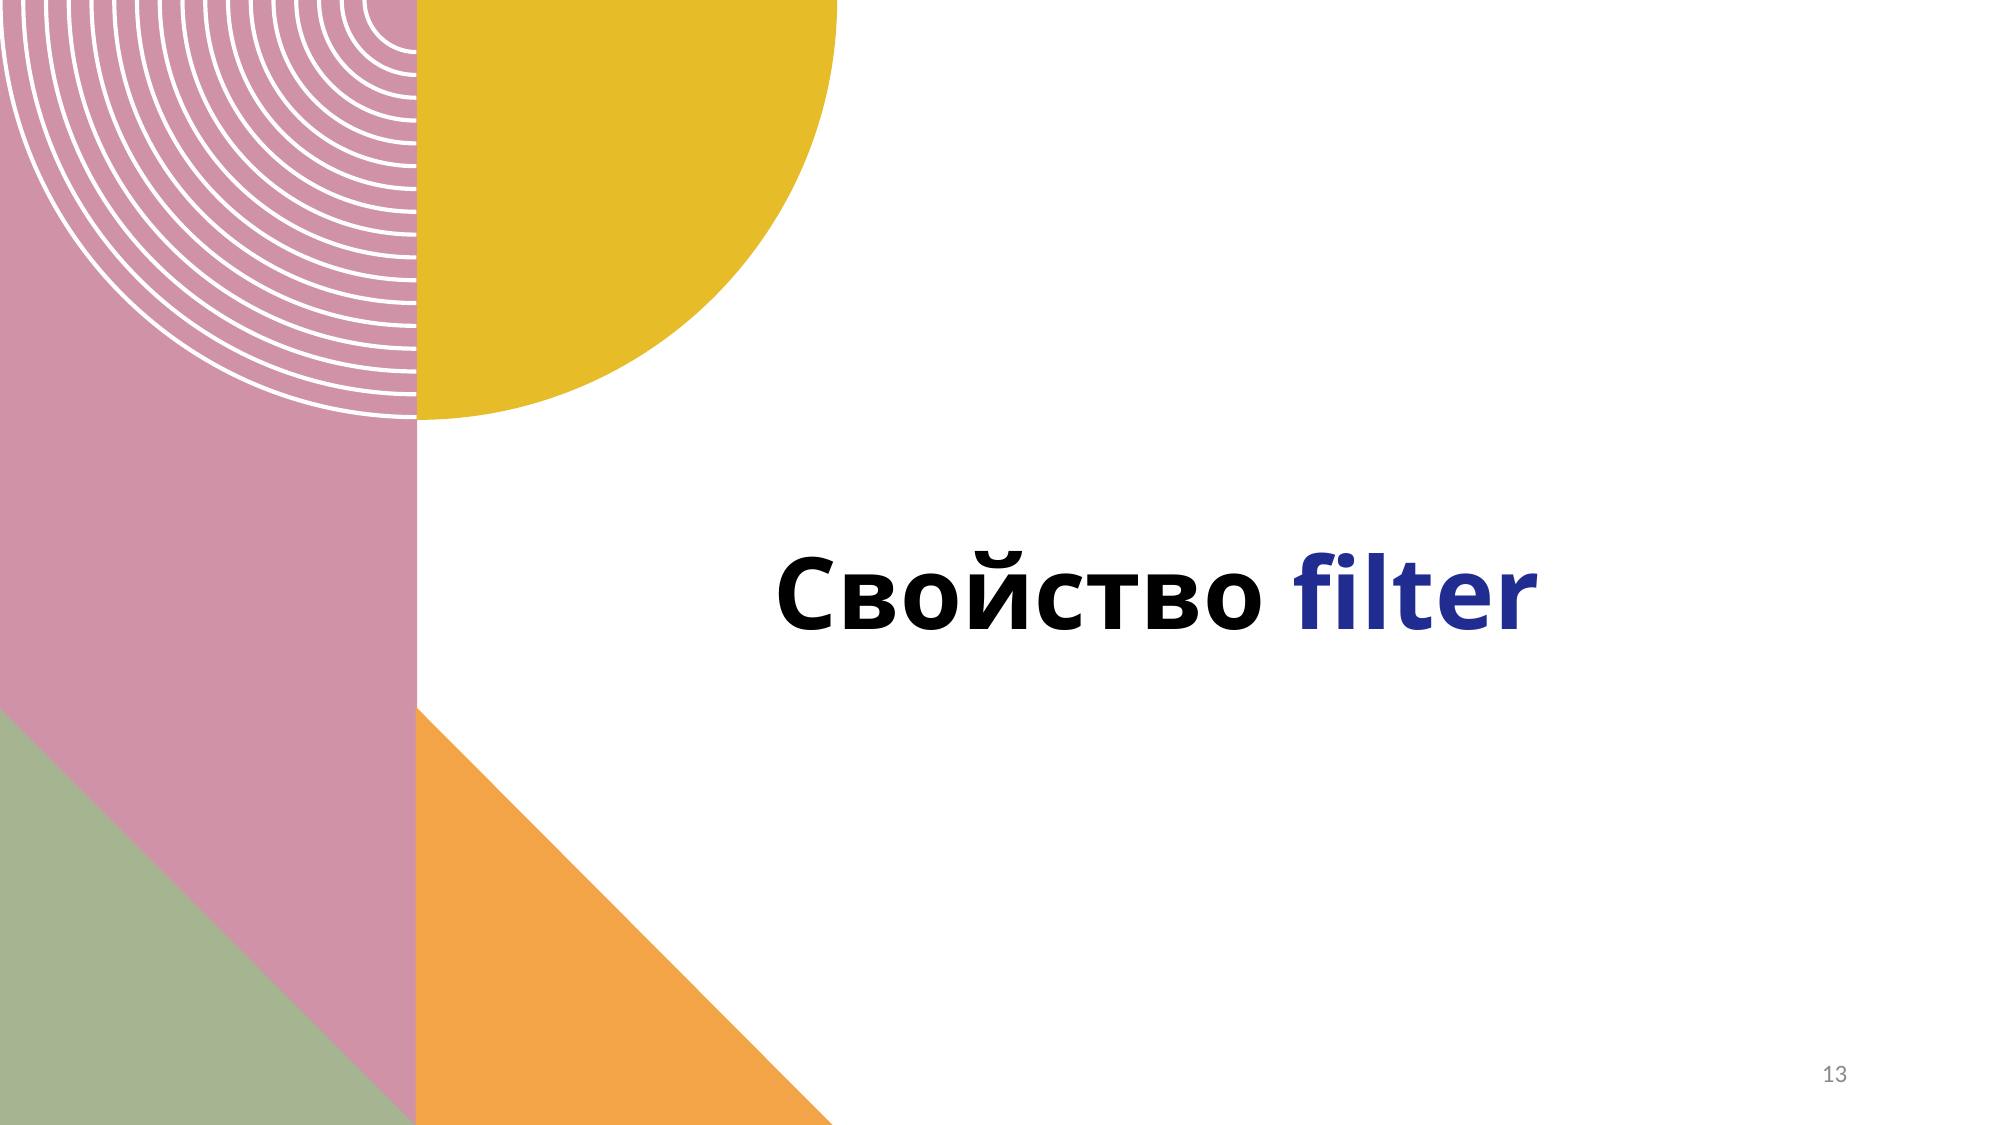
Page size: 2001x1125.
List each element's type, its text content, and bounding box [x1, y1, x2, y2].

slide_number 13 [1412, 1042, 1863, 1103]
title Свойство filter [773, 414, 2000, 764]
